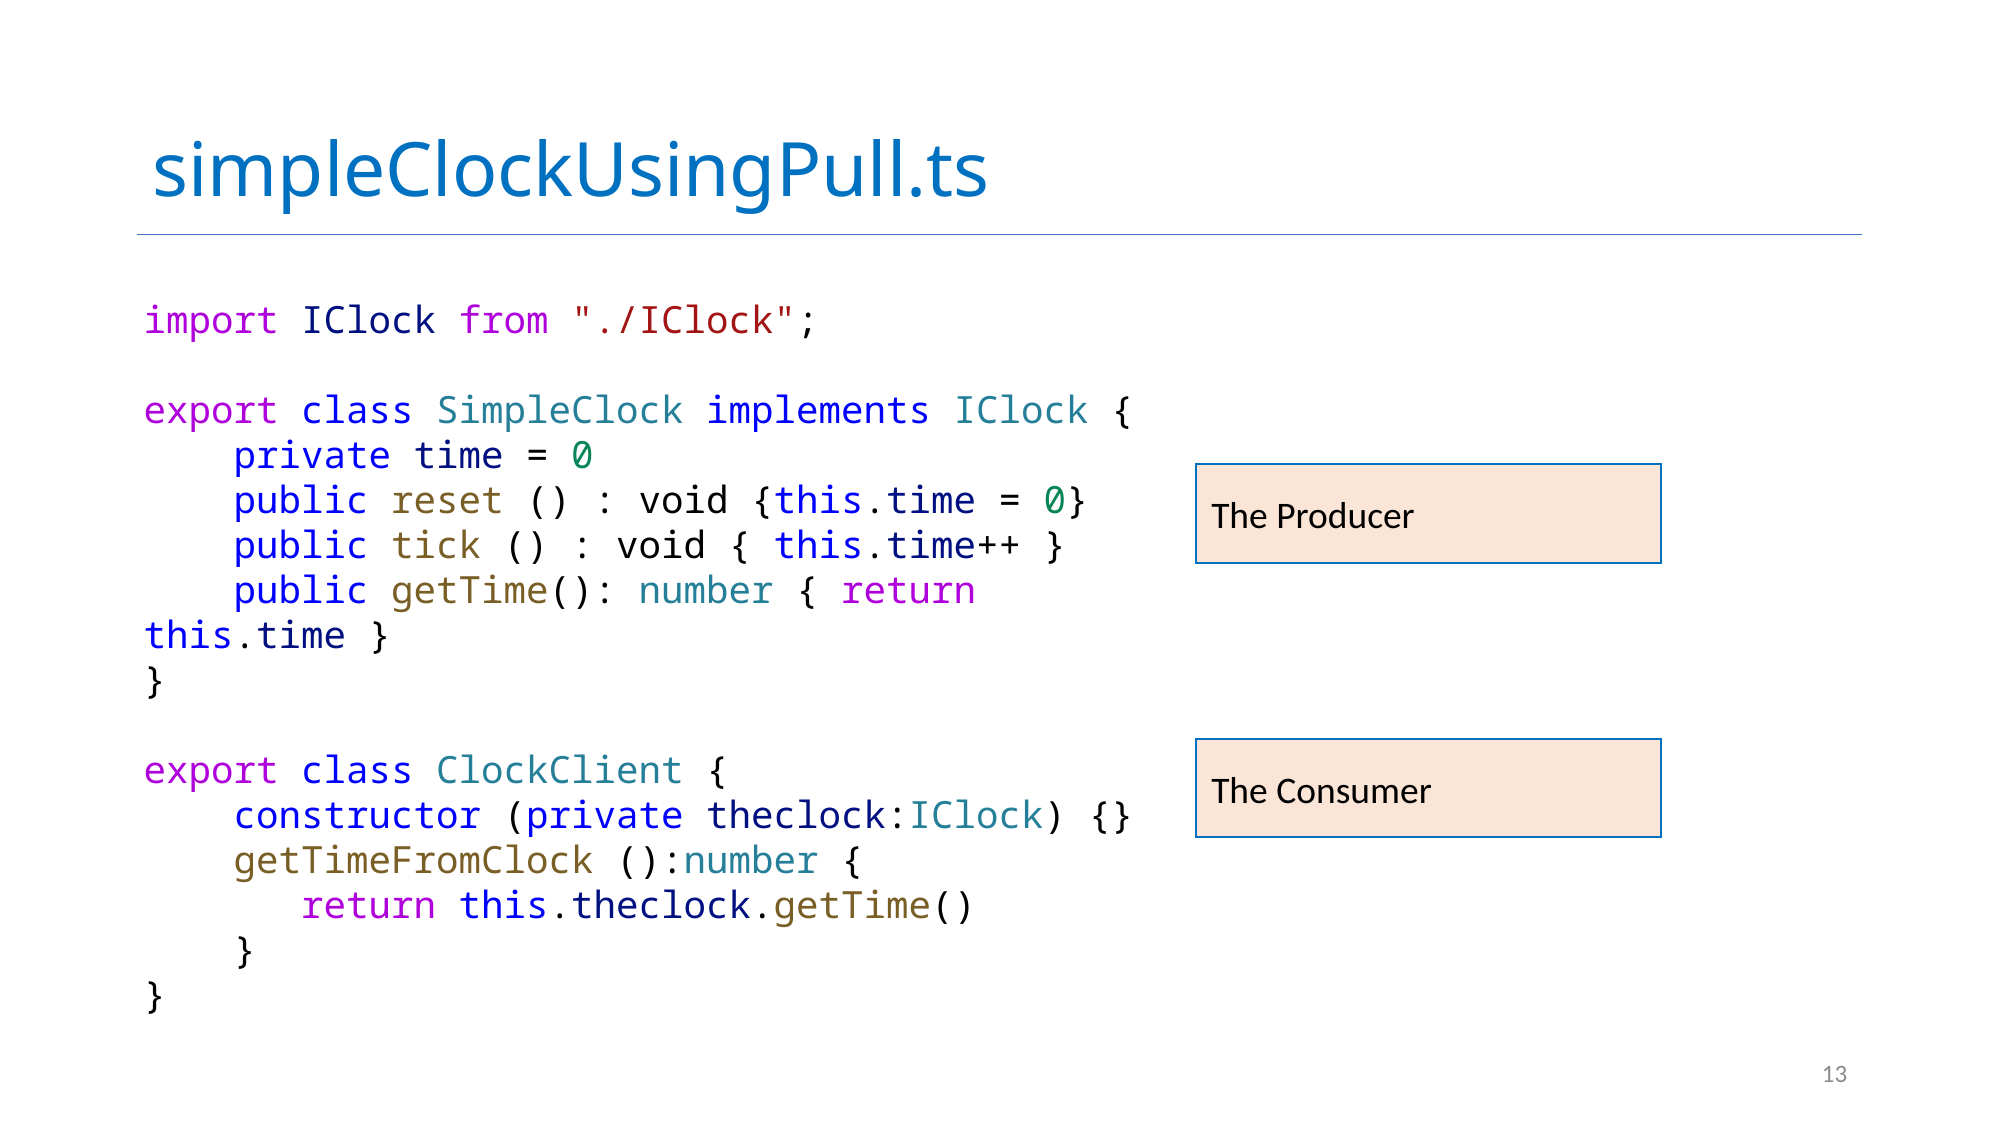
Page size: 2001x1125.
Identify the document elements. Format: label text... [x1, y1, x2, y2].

text_box import IClock from "./IClock"; export class SimpleClock implements IClock { private time = 0 public reset () : void {this.time = 0} public tick () : void { this.time++ } public getTime(): number { return this.time } } export class ClockClient { constructor (private theclock:IClock) {} getTimeFromClock ():number { return this.theclock.getTime() } } [128, 288, 1197, 1115]
text_box The Consumer [1195, 738, 1662, 838]
text_box The Producer [1195, 463, 1662, 564]
title simpleClockUsingPull.ts [137, 3, 1863, 221]
slide_number 13 [1412, 1042, 1863, 1103]
